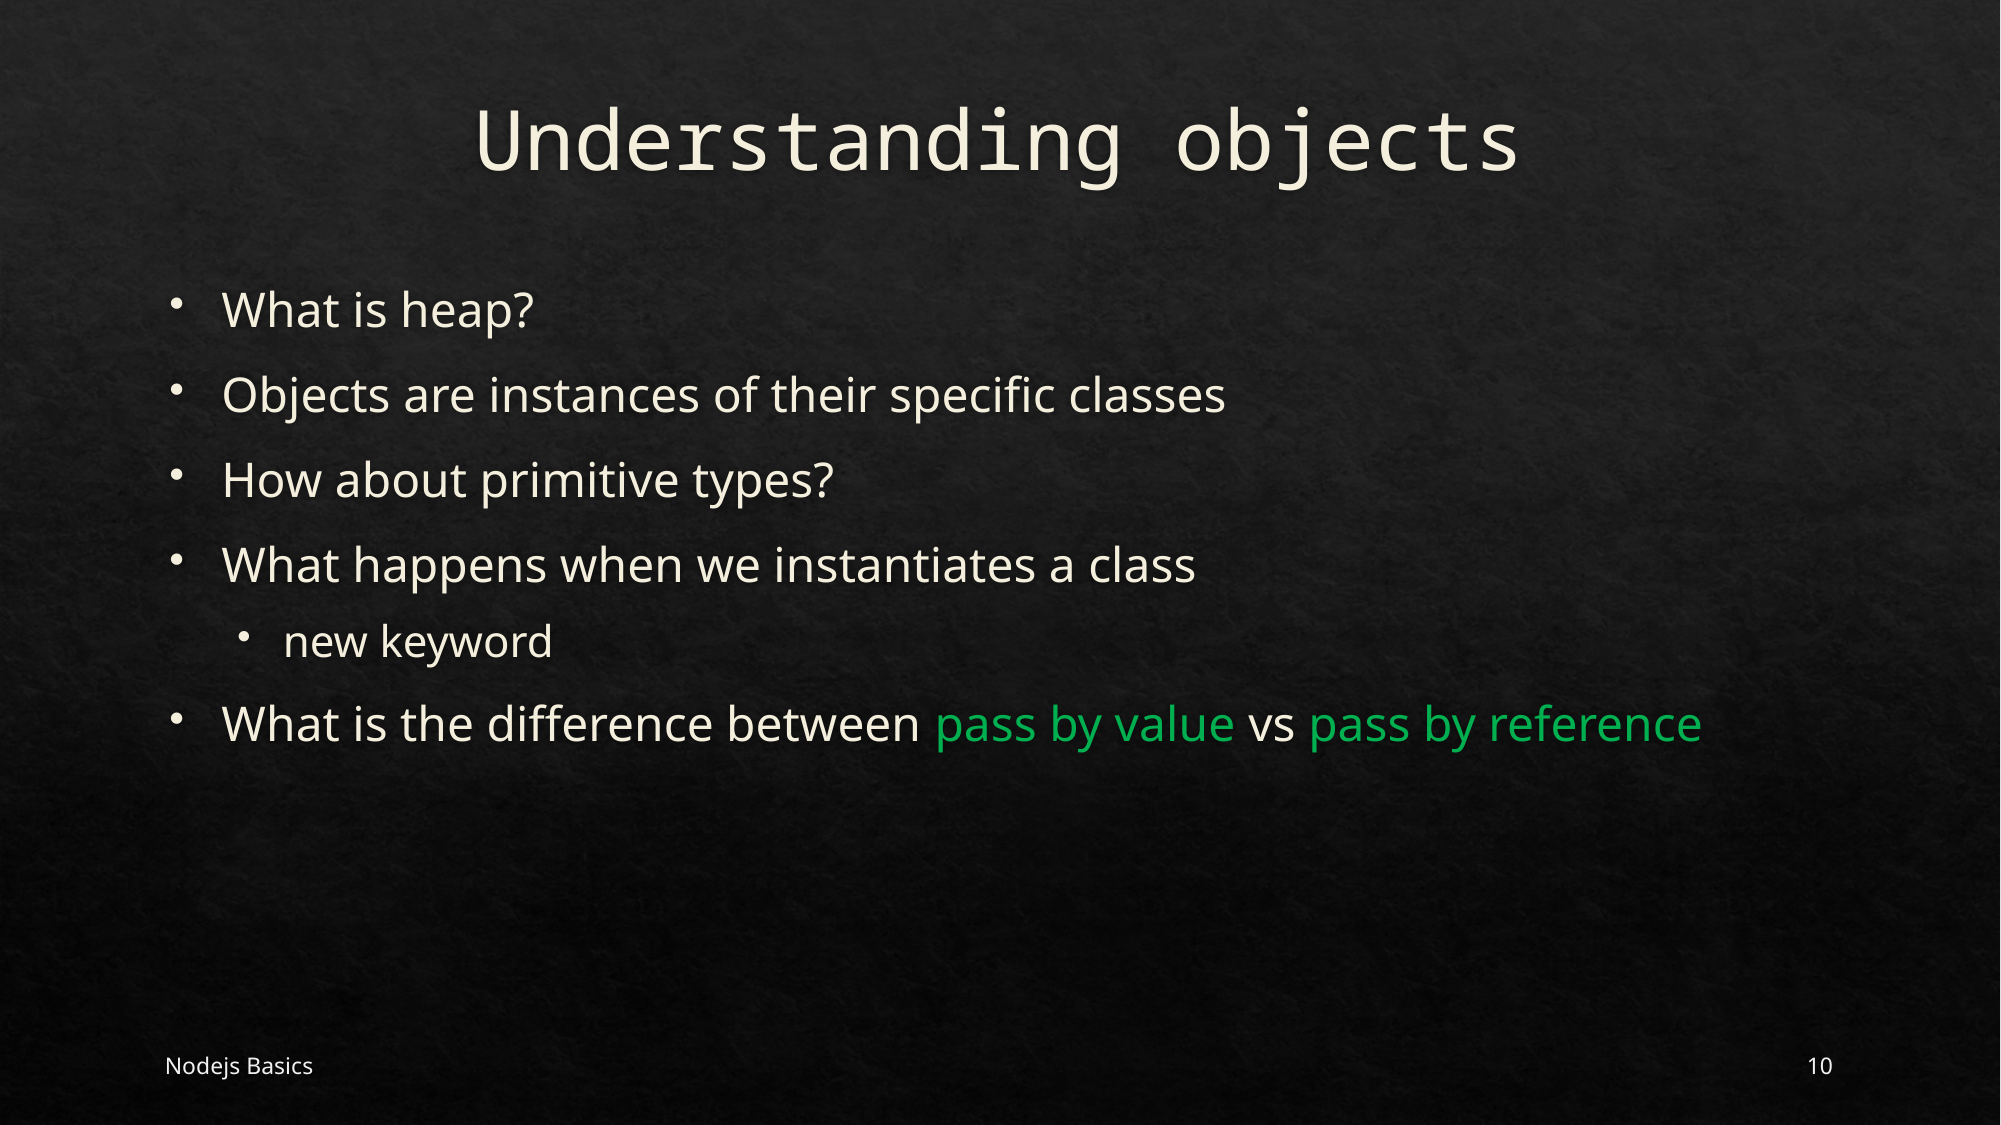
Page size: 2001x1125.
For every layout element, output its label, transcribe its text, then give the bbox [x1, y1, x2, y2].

slide_number 10 [1724, 1037, 1849, 1098]
list What is heap? Objects are instances of their specific classes How about primitive types? What happens when we instantiates a class new keyword What is the difference between pass by value vs pass by reference [149, 265, 1849, 1020]
footer Nodejs Basics [149, 1037, 1245, 1098]
title Understanding objects [149, 39, 1849, 247]
